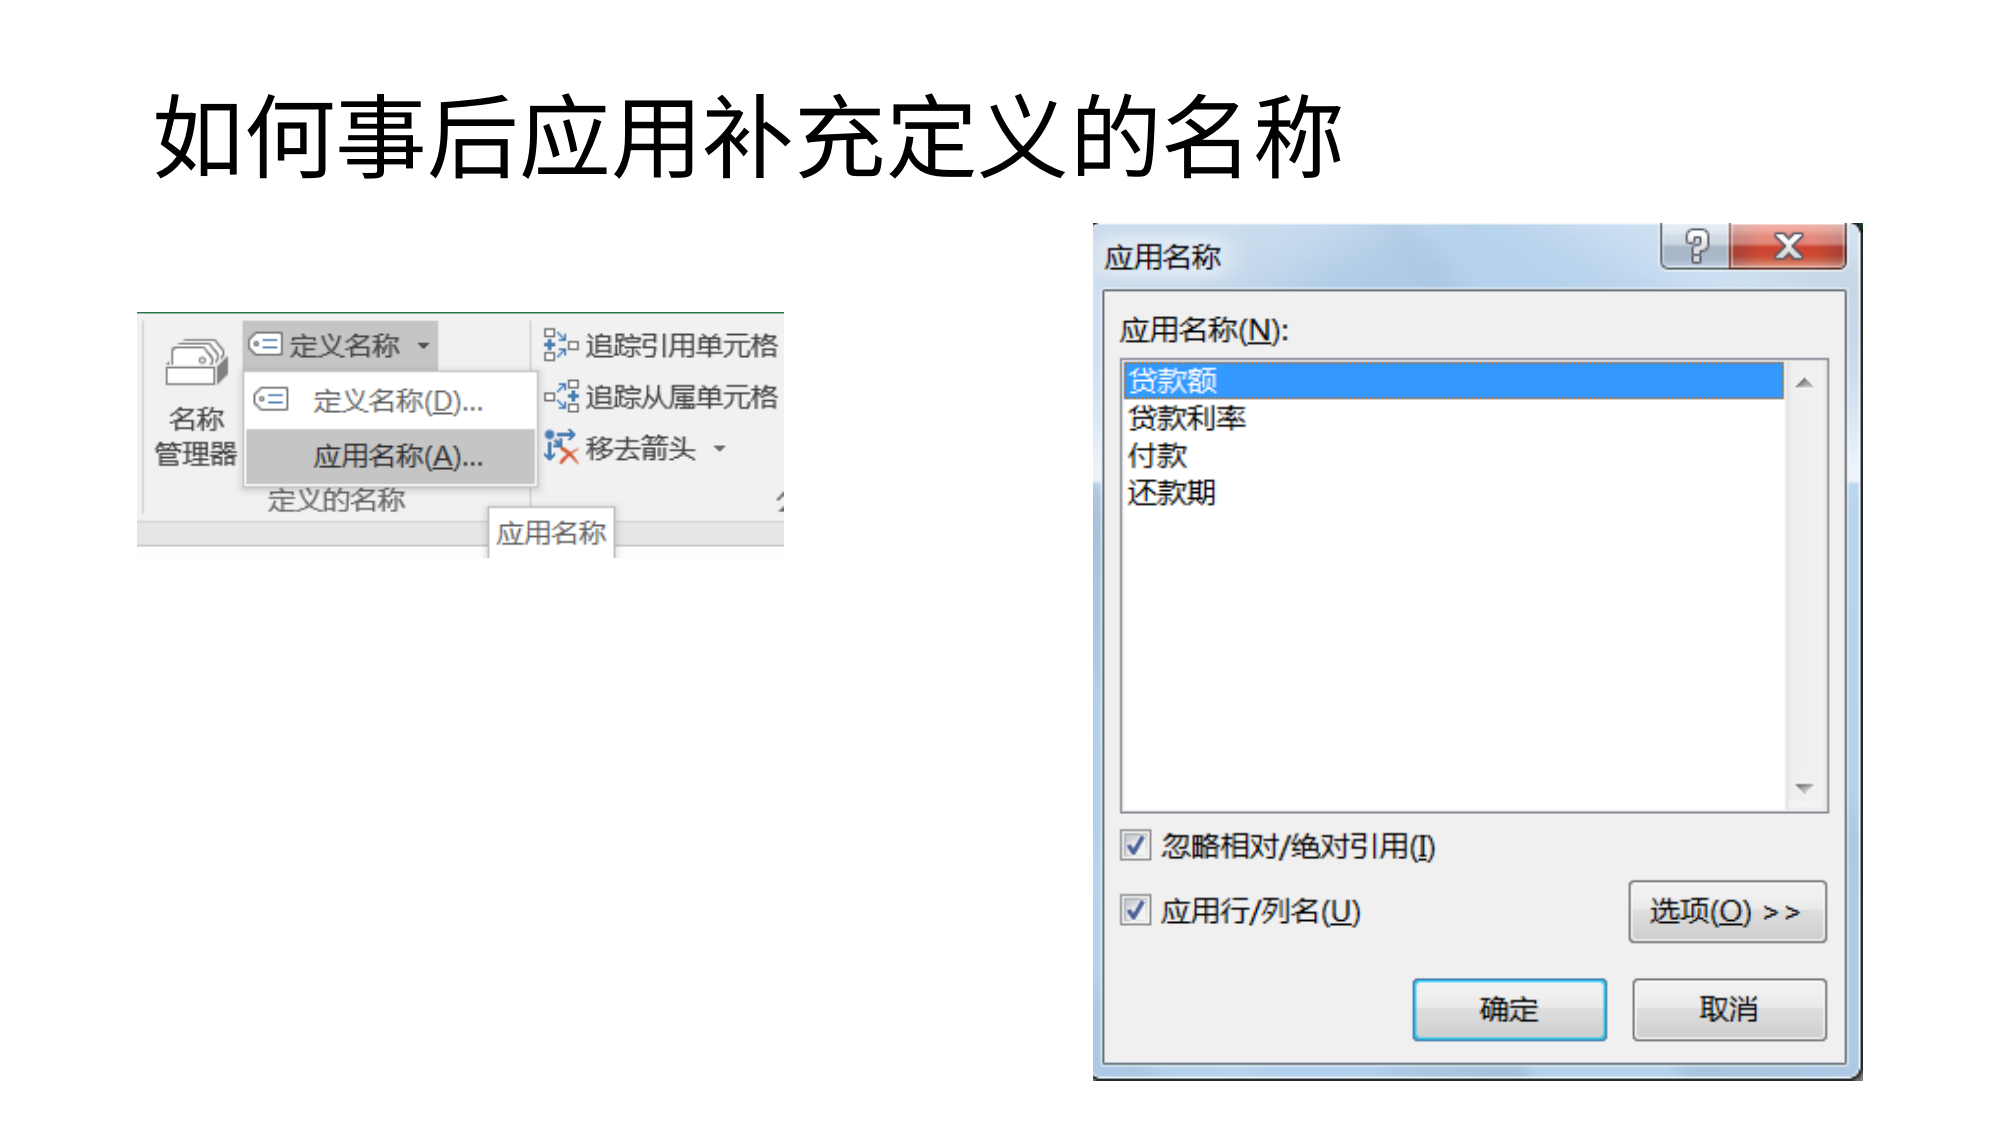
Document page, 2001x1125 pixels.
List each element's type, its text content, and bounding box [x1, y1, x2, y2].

title 如何事后应用补充定义的名称 [137, 59, 1863, 224]
picture [137, 312, 784, 558]
picture [1093, 223, 1863, 1081]
